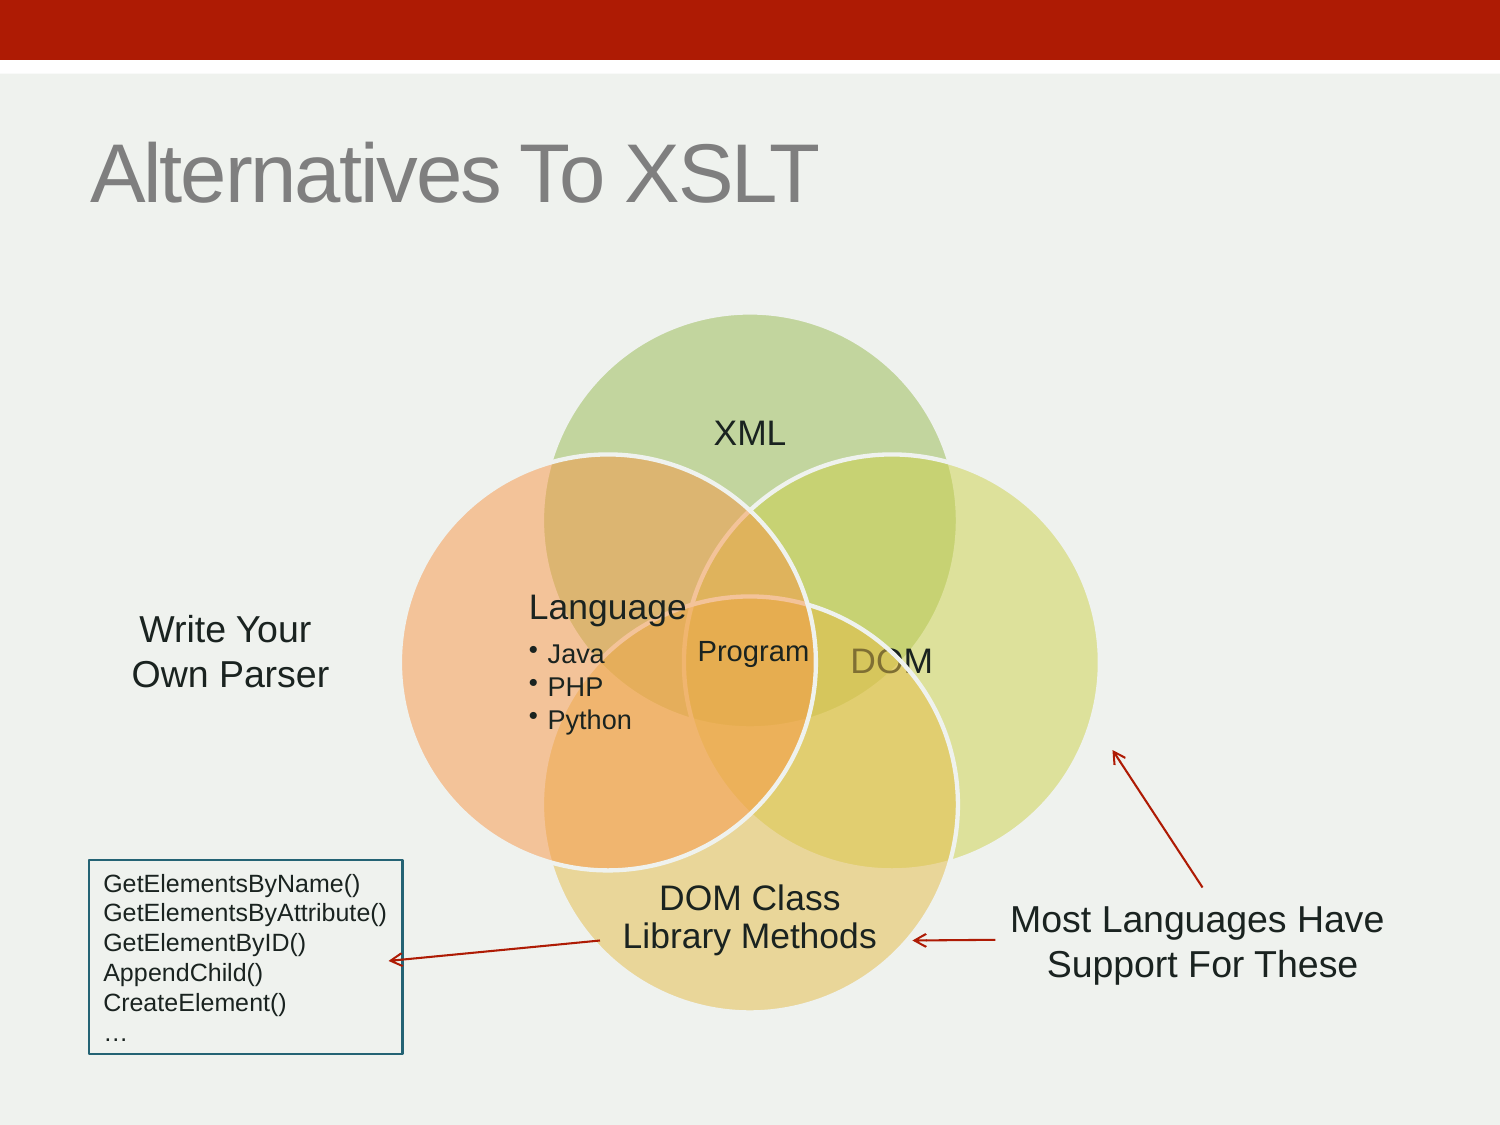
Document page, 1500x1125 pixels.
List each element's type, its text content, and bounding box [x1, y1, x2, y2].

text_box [388, 940, 601, 962]
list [74, 262, 1426, 1063]
title Alternatives To XSLT [75, 87, 1425, 250]
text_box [1112, 749, 1203, 888]
